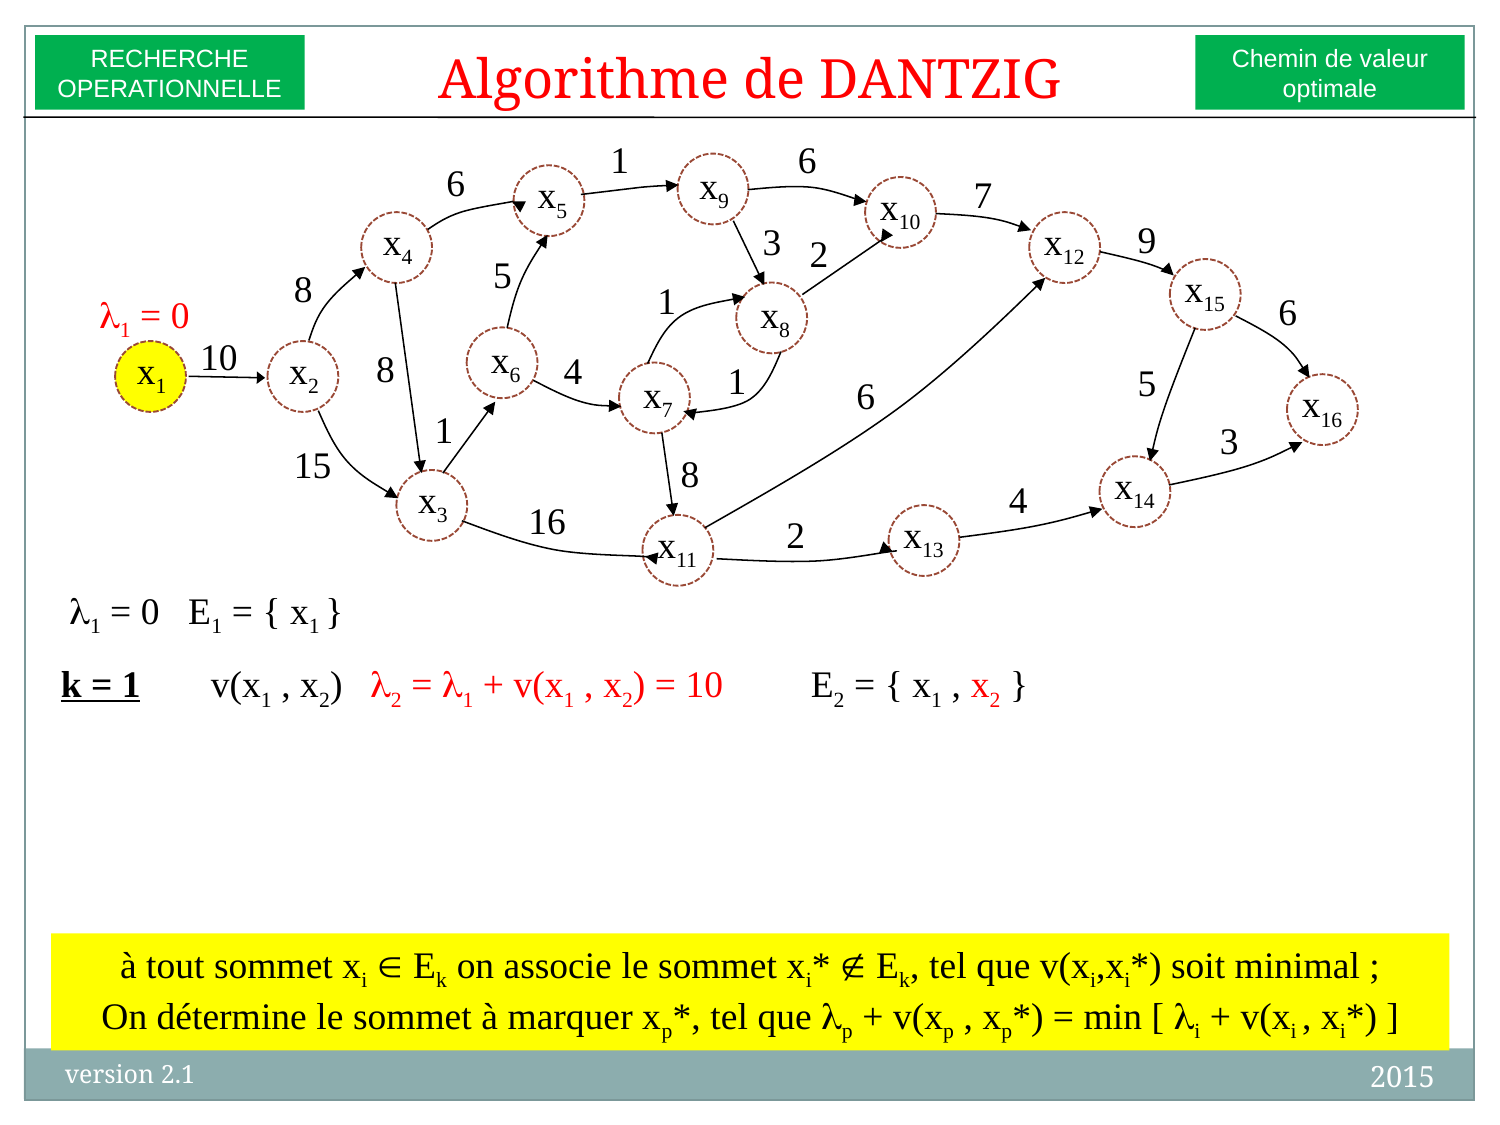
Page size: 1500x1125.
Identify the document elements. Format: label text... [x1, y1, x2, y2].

text_box [465, 337, 476, 388]
text_box [114, 353, 122, 400]
text_box [735, 298, 745, 343]
text_box [412, 535, 453, 542]
text_box 8 [361, 337, 409, 398]
text_box x3 [403, 468, 486, 535]
text_box 15 [279, 433, 350, 494]
text_box [677, 167, 684, 184]
text_box [130, 406, 172, 413]
text_box [731, 556, 771, 562]
text_box l1 = 0 [84, 283, 205, 350]
text_box 4 [994, 468, 1041, 529]
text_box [1169, 257, 1253, 331]
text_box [1099, 454, 1182, 528]
text_box 4 [548, 339, 596, 400]
text_box [747, 186, 858, 207]
text_box [502, 200, 526, 213]
text_box [467, 401, 496, 442]
text_box [760, 351, 782, 392]
text_box x1 [122, 350, 205, 406]
text_box [409, 377, 426, 474]
text_box [1170, 341, 1191, 402]
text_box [642, 513, 725, 586]
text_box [888, 503, 971, 577]
text_box [637, 430, 671, 435]
text_box [618, 373, 628, 423]
text_box [665, 503, 679, 510]
slide_number 2015 [950, 1051, 1450, 1111]
text_box [427, 212, 481, 231]
text_box [801, 283, 821, 296]
text_box [350, 266, 366, 287]
text_box x5 [522, 163, 605, 230]
text_box 5 [478, 243, 549, 304]
text_box [732, 220, 747, 252]
text_box [1252, 442, 1303, 466]
footer version 2.1 [50, 1051, 638, 1112]
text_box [1029, 210, 1112, 284]
text_box [1301, 439, 1344, 446]
text_box [995, 220, 1022, 232]
text_box x7 [628, 363, 711, 430]
text_box x6 [476, 328, 559, 395]
text_box Chemin de valeur optimale [1195, 35, 1465, 110]
text_box [1188, 470, 1237, 482]
text_box [695, 221, 729, 226]
text_box x16 [1287, 372, 1370, 439]
text_box k = 1 v(x1 , x2) l2 = l1 + v(x1 , x2) = 10 E2 = { x1 , x2 } [46, 652, 1346, 777]
text_box [256, 371, 266, 384]
text_box 16 [513, 489, 584, 550]
text_box [1265, 341, 1310, 378]
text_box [864, 175, 948, 249]
text_box x2 [274, 339, 357, 406]
text_box 6 [841, 364, 889, 425]
text_box [512, 203, 522, 225]
text_box [1146, 412, 1167, 451]
text_box [350, 445, 398, 499]
text_box 8 [279, 257, 350, 318]
text_box 9 [1122, 208, 1170, 269]
text_box 1 [419, 398, 467, 458]
text_box 8 [665, 443, 713, 503]
text_box [977, 529, 1023, 536]
text_box [643, 179, 684, 193]
text_box [529, 230, 571, 238]
text_box [842, 253, 862, 269]
text_box [1041, 506, 1092, 526]
text_box [676, 185, 684, 211]
text_box [573, 398, 622, 413]
text_box [506, 304, 518, 328]
text_box x8 [745, 283, 828, 350]
text_box [726, 425, 877, 515]
text_box [375, 277, 418, 284]
text_box [532, 379, 548, 389]
text_box 6 [431, 152, 502, 212]
text_box [485, 395, 518, 400]
text_box [661, 432, 665, 461]
text_box [395, 483, 403, 528]
text_box [535, 234, 548, 243]
text_box [580, 189, 637, 196]
text_box x4 [368, 210, 451, 277]
text_box Algorithme de DANTZIG [304, 37, 1196, 115]
text_box [681, 393, 720, 421]
text_box [317, 410, 339, 433]
text_box [360, 225, 368, 270]
text_box [753, 271, 765, 286]
text_box 10 [185, 325, 256, 386]
text_box [512, 176, 522, 201]
text_box 5 [1122, 351, 1170, 412]
text_box RECHERCHE OPERATIONNELLE [35, 35, 305, 110]
text_box [552, 544, 635, 557]
text_box 3 [747, 210, 795, 271]
text_box l1 = 0 E1 = { x1 } [54, 579, 359, 646]
text_box 2 [771, 503, 842, 564]
text_box [266, 356, 274, 399]
text_box [283, 406, 325, 413]
text_box [461, 520, 513, 540]
text_box 1 [642, 269, 690, 329]
text_box 1 [712, 349, 760, 410]
text_box [842, 547, 881, 560]
text_box x9 [684, 154, 767, 221]
text_box 3 [1204, 409, 1252, 470]
text_box [394, 282, 404, 337]
text_box à tout sommet xi  Ek on associe le sommet xi*  Ek, tel que v(xi,xi*) soit minimal ; On détermine le sommet à marquer xp*, tel que lp + v(xp , xp*) = min [ li + v(xi , xi*) ] [51, 933, 1450, 1051]
text_box 2 [794, 222, 842, 283]
text_box [646, 293, 746, 364]
text_box [442, 458, 455, 474]
text_box 1 [595, 128, 643, 189]
text_box 7 [958, 163, 1006, 224]
text_box [760, 350, 788, 355]
text_box [308, 318, 327, 341]
text_box 6 [783, 128, 830, 189]
text_box [889, 291, 1031, 416]
text_box [1257, 327, 1263, 339]
text_box 6 [1263, 280, 1311, 341]
